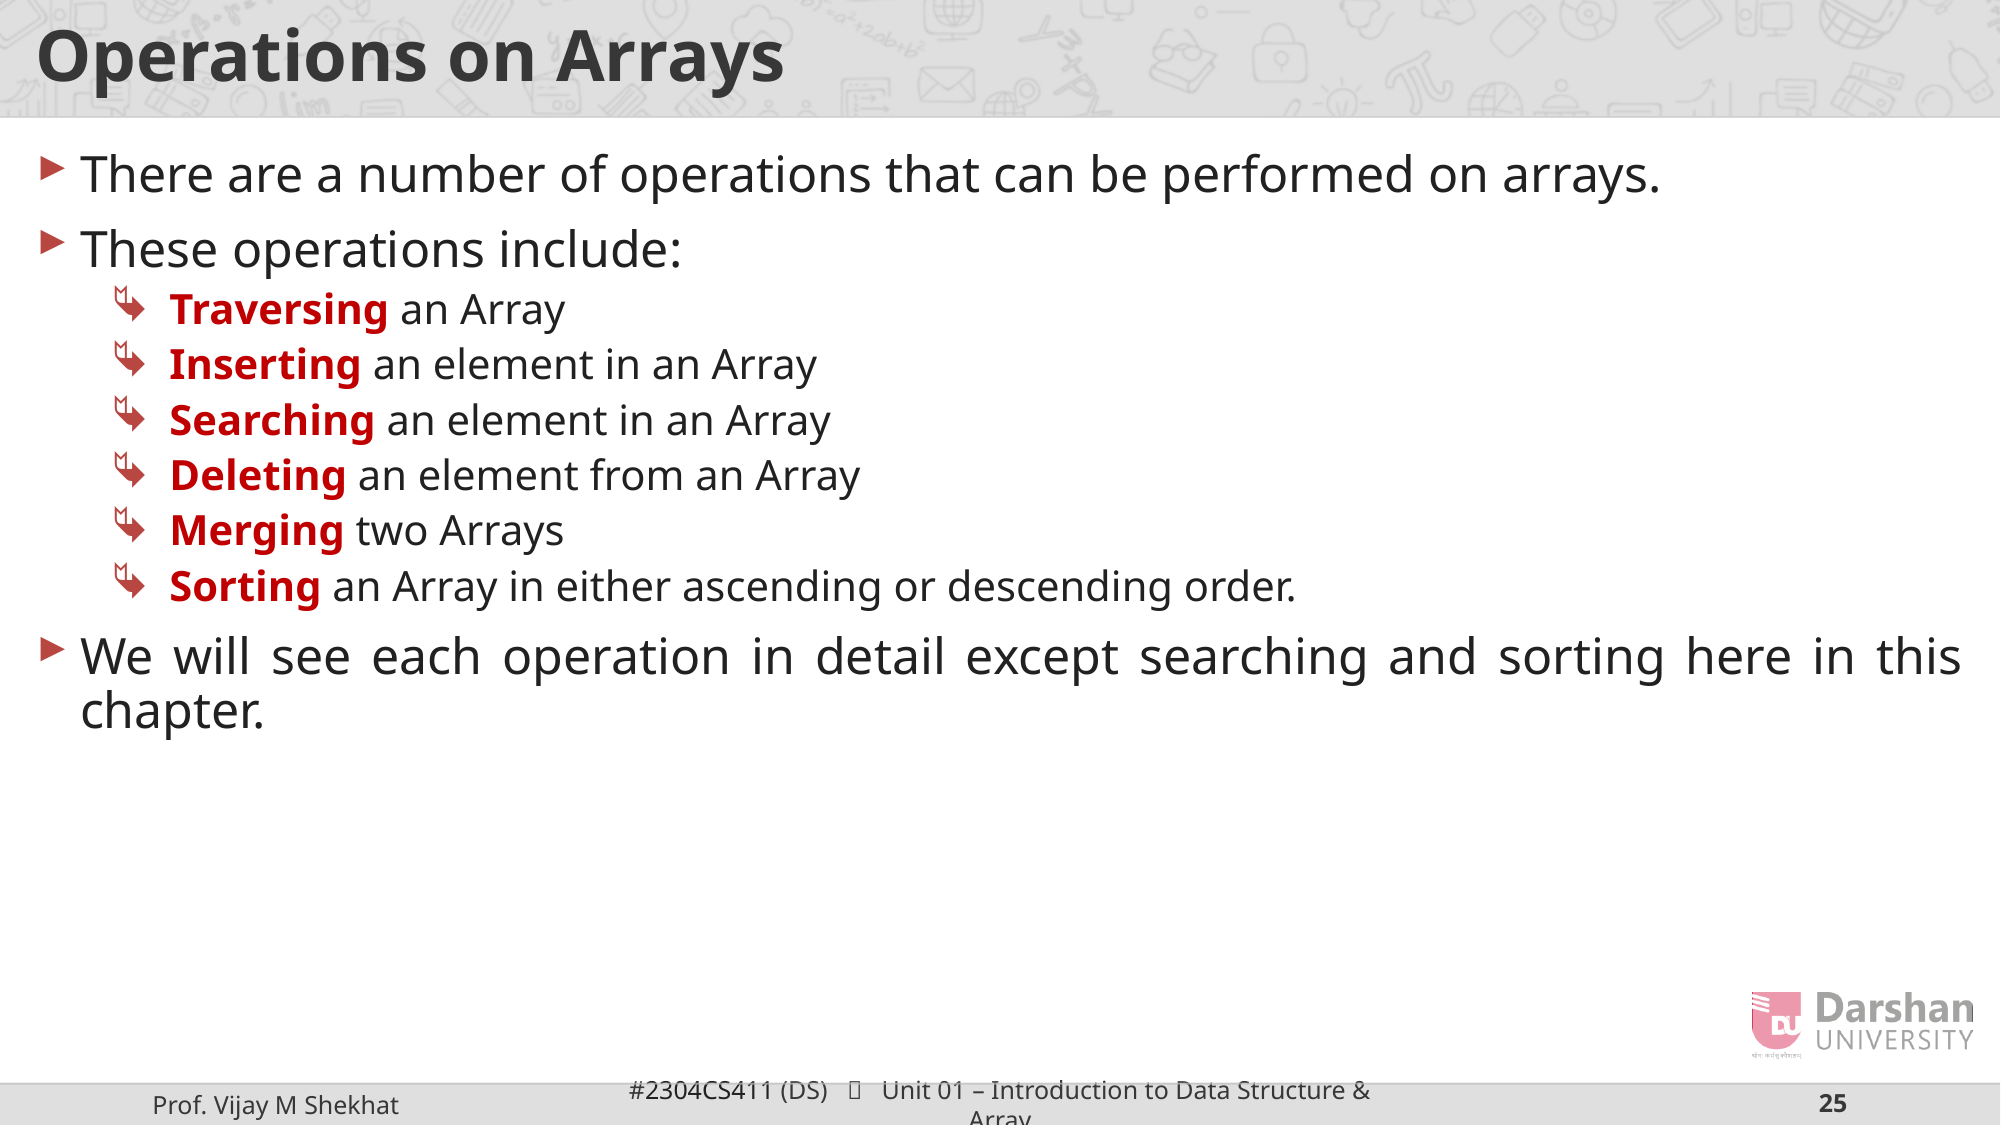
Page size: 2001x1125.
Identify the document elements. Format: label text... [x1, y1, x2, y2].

title Operations on Arrays [0, 0, 2000, 117]
list There are a number of operations that can be performed on arrays. These operations include: Traversing an Array Inserting an element in an Array Searching an element in an Array Deleting an element from an Array Merging two Arrays Sorting an Array in either ascending or descending order. We will see each operation in detail except searching and sorting here in this chapter. [21, 141, 1979, 1059]
